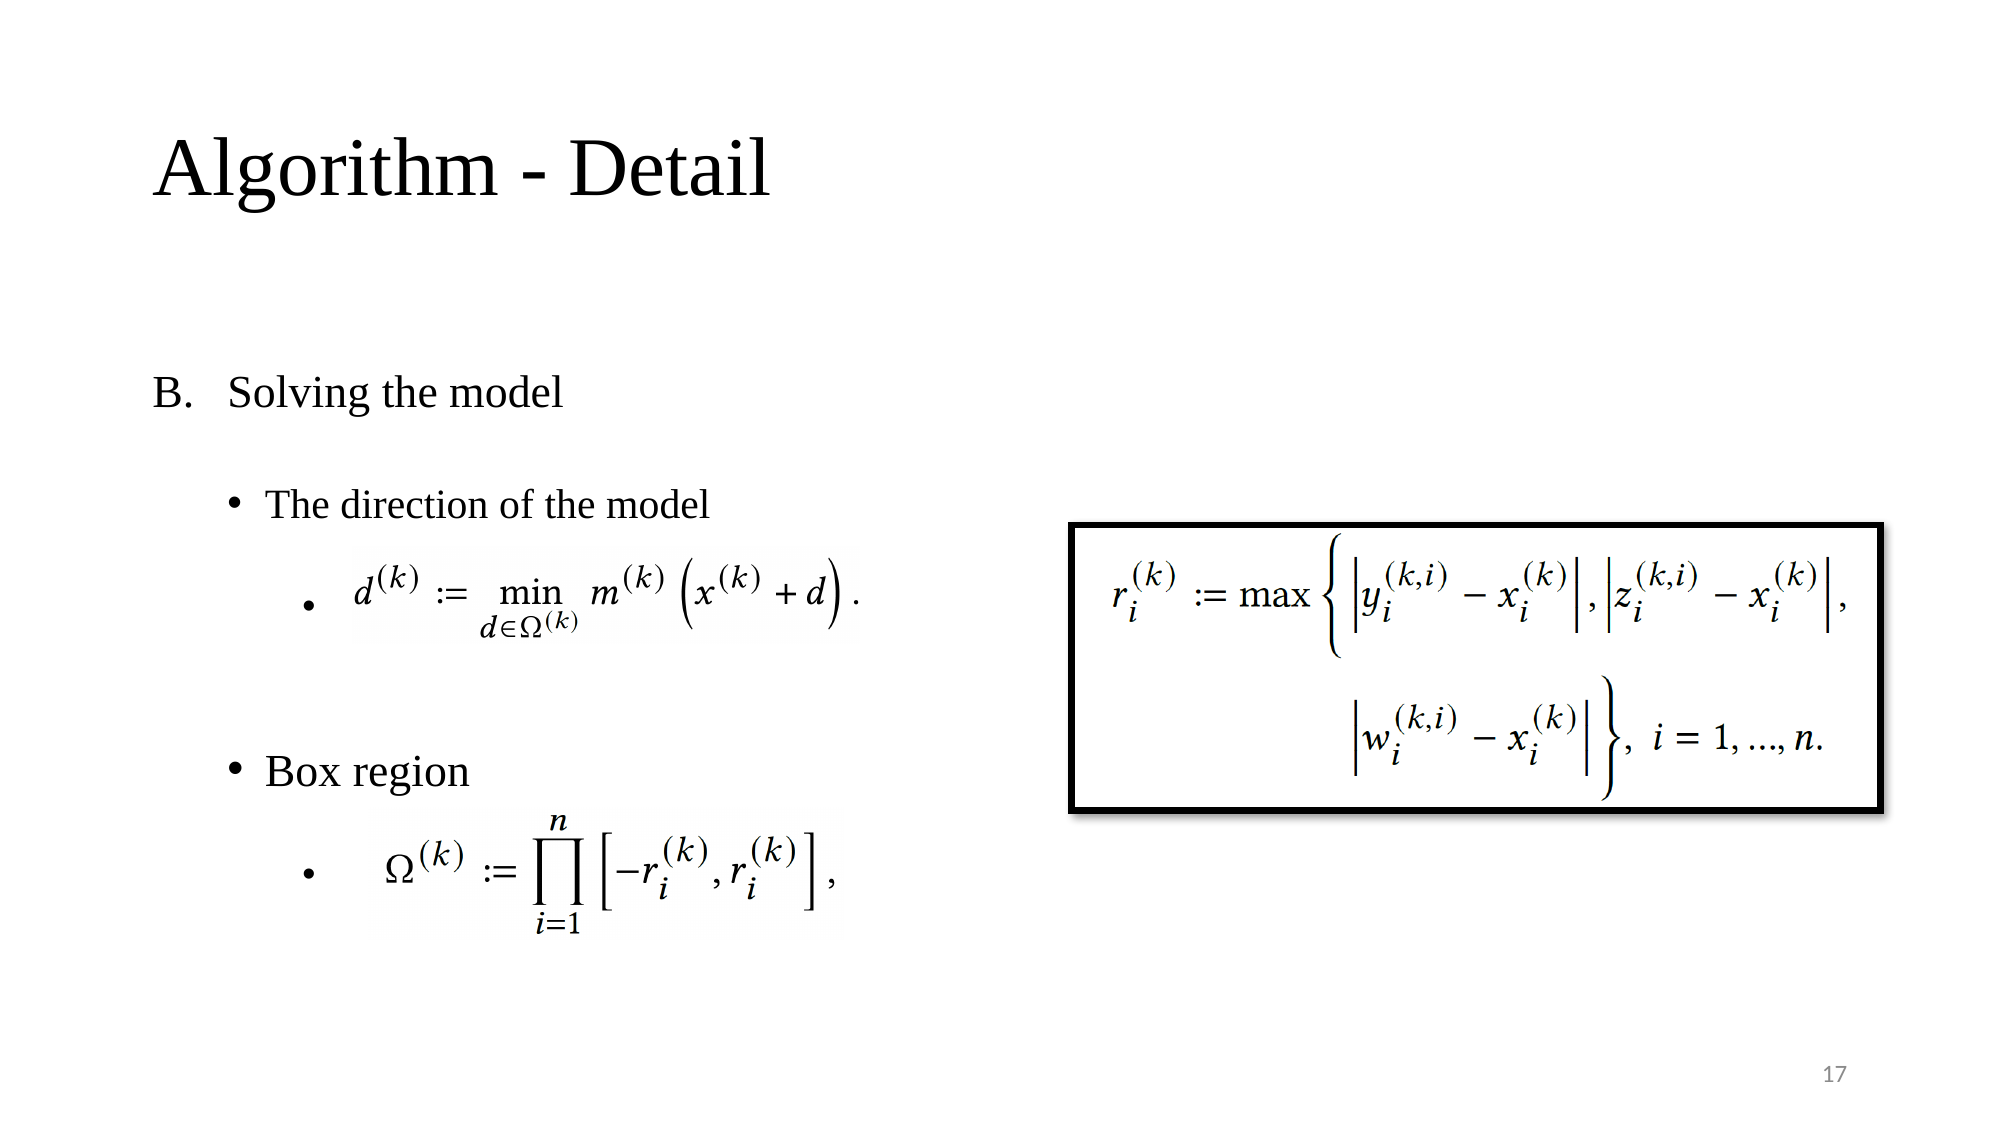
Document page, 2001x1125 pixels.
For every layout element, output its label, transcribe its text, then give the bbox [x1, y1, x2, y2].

picture [352, 546, 860, 645]
picture [1074, 528, 1878, 808]
picture [368, 807, 844, 940]
title Algorithm - Detail [137, 59, 1863, 278]
slide_number 16 [1412, 1042, 1863, 1103]
